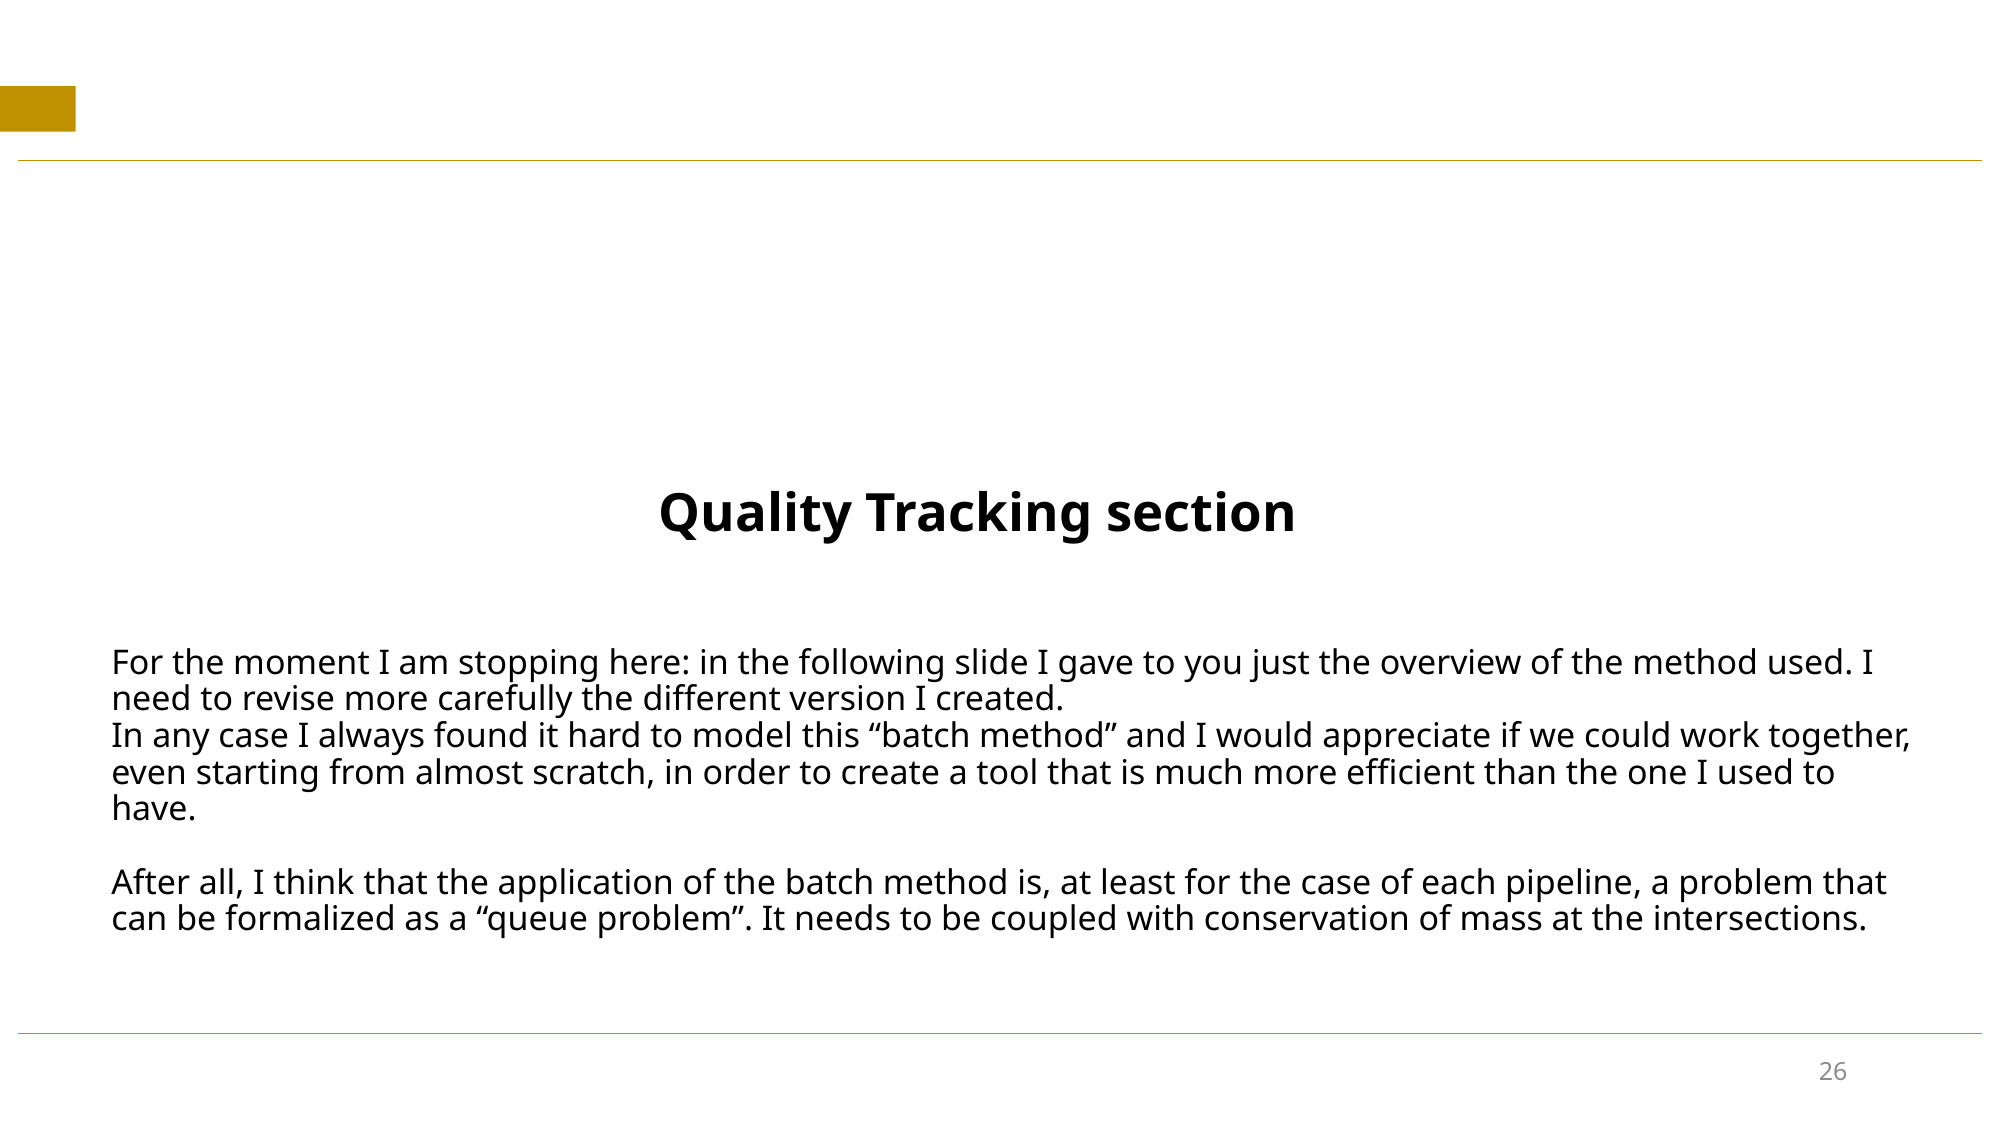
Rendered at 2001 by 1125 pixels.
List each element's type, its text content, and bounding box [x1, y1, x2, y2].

slide_number 26 [1773, 1042, 1863, 1103]
text_box For the moment I am stopping here: in the following slide I gave to you just the overview of the method used. I need to revise more carefully the different version I created. In any case I always found it hard to model this “batch method” and I would appreciate if we could work together, even starting from almost scratch, in order to create a tool that is much more efficient than the one I used to have. After all, I think that the application of the batch method is, at least for the case of each pipeline, a problem that can be formalized as a “queue problem”. It needs to be coupled with conservation of mass at the intersections. [96, 617, 1943, 967]
text_box Quality Tracking section [632, 473, 1324, 556]
